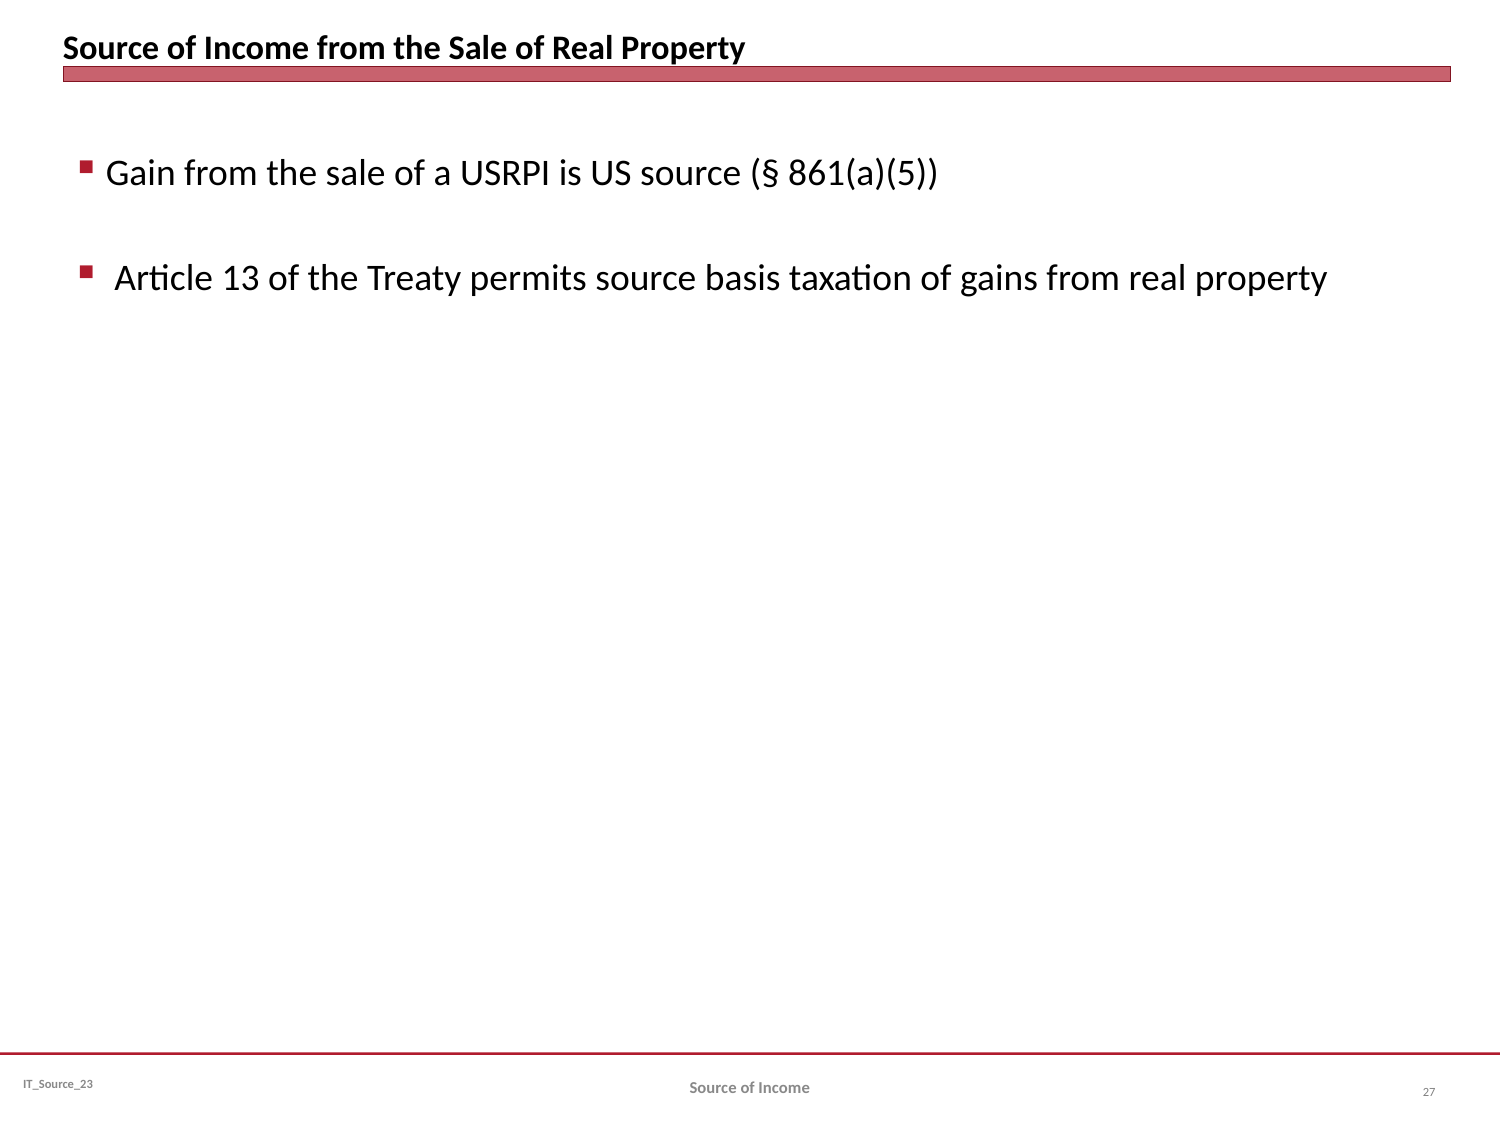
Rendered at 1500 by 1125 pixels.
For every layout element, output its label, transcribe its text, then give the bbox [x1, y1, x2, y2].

list Gain from the sale of a USRPI is US source (§ 861(a)(5)) Article 13 of the Treaty permits source basis taxation of gains from real property [63, 87, 1451, 1041]
slide_number 27 [1375, 1061, 1451, 1122]
title Source of Income from the Sale of Real Property [62, 6, 1451, 67]
footer Source of Income [512, 1056, 988, 1117]
